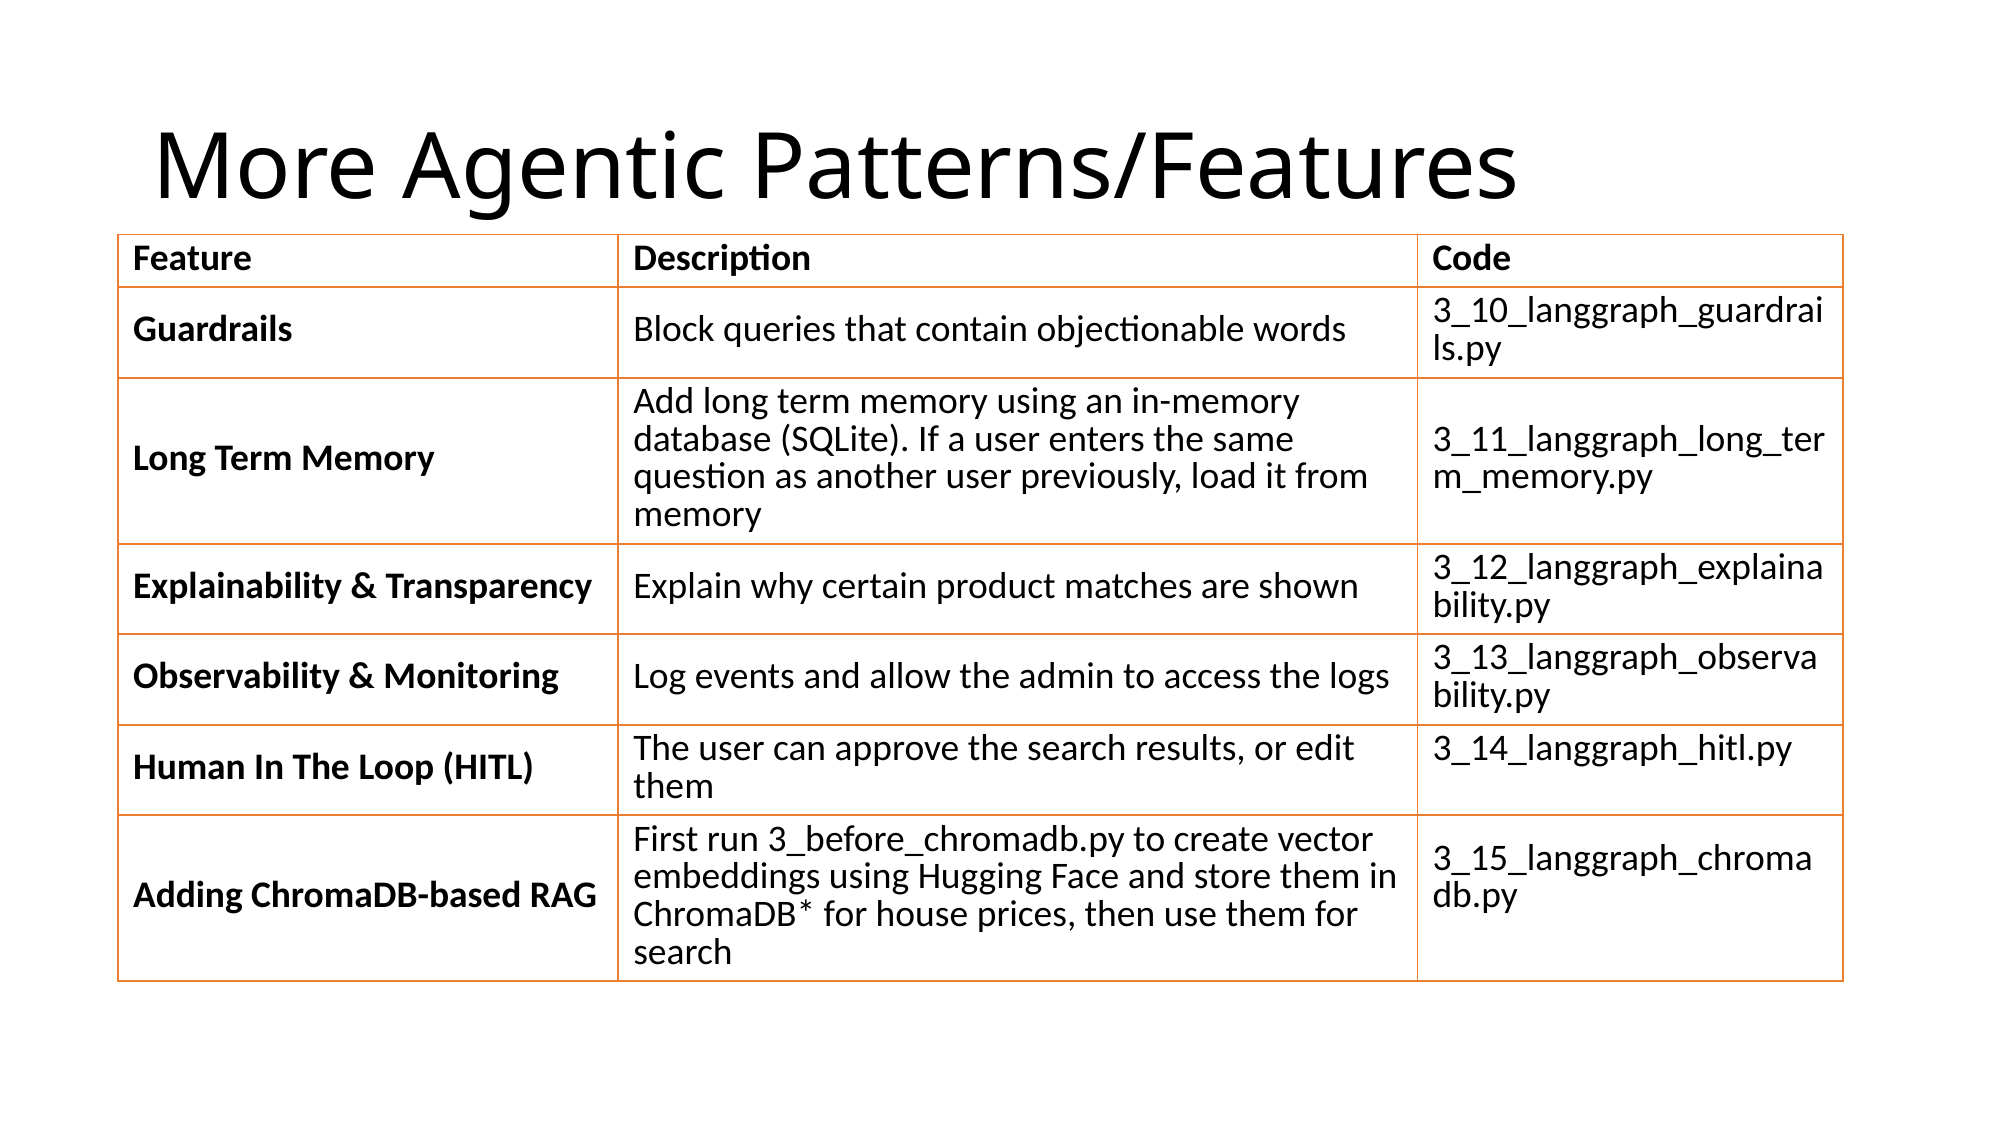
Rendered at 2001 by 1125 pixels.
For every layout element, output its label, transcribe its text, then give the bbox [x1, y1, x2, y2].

table_cell Log events and allow the admin to access the logs [619, 635, 1417, 724]
table_cell 3_14_langgraph_hitl.py [1418, 726, 1842, 814]
table_cell The user can approve the search results, or edit them [619, 726, 1417, 814]
table_cell Explainability & Transparency [119, 545, 617, 633]
table_cell 3_15_langgraph_chromadb.py [1418, 816, 1842, 980]
table_cell Observability & Monitoring [119, 635, 617, 724]
table_cell 3_12_langgraph_explainability.py [1418, 545, 1842, 633]
table_cell 3_13_langgraph_observability.py [1418, 635, 1842, 724]
table_header Description [619, 235, 1417, 286]
table_cell 3_11_langgraph_long_term_memory.py [1418, 379, 1842, 543]
table_cell Adding ChromaDB-based RAG [119, 816, 617, 980]
table_cell First run 3_before_chromadb.py to create vector embeddings using Hugging Face and store them in ChromaDB* for house prices, then use them for search [619, 816, 1417, 980]
table_header Code [1418, 235, 1842, 286]
title More Agentic Patterns/Features [137, 59, 1863, 278]
table_cell Add long term memory using an in-memory database (SQLite). If a user enters the same question as another user previously, load it from memory [619, 379, 1417, 543]
table_cell Human In The Loop (HITL) [119, 726, 617, 814]
table_cell 3_10_langgraph_guardrails.py [1418, 288, 1842, 377]
table_cell Guardrails [119, 288, 617, 377]
table_cell Block queries that contain objectionable words [619, 288, 1417, 377]
table_cell Long Term Memory [119, 379, 617, 543]
table_cell Explain why certain product matches are shown [619, 545, 1417, 633]
table_header Feature [119, 235, 617, 286]
